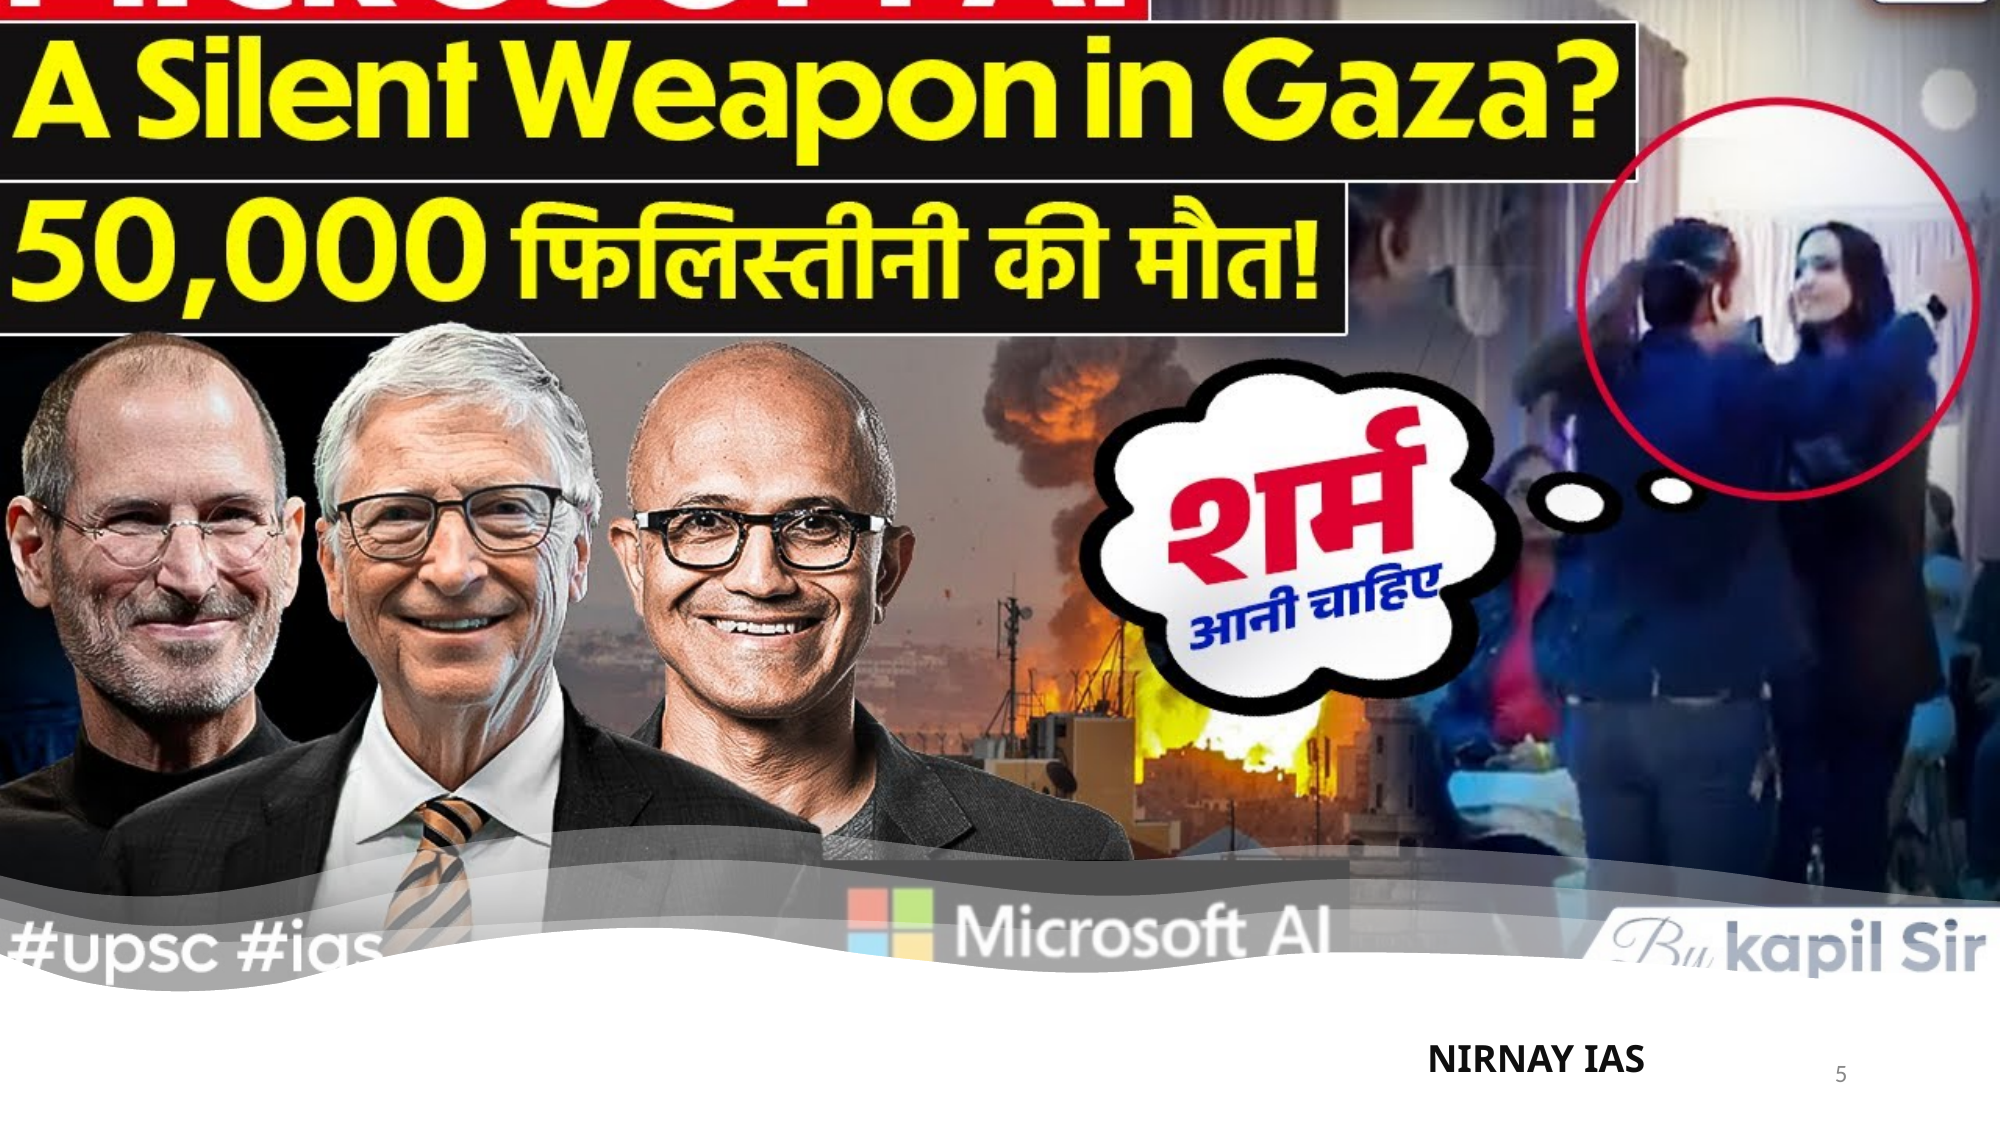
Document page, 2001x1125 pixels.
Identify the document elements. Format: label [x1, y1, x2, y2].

picture [0, 0, 2000, 824]
text_box [0, 824, 2000, 1125]
